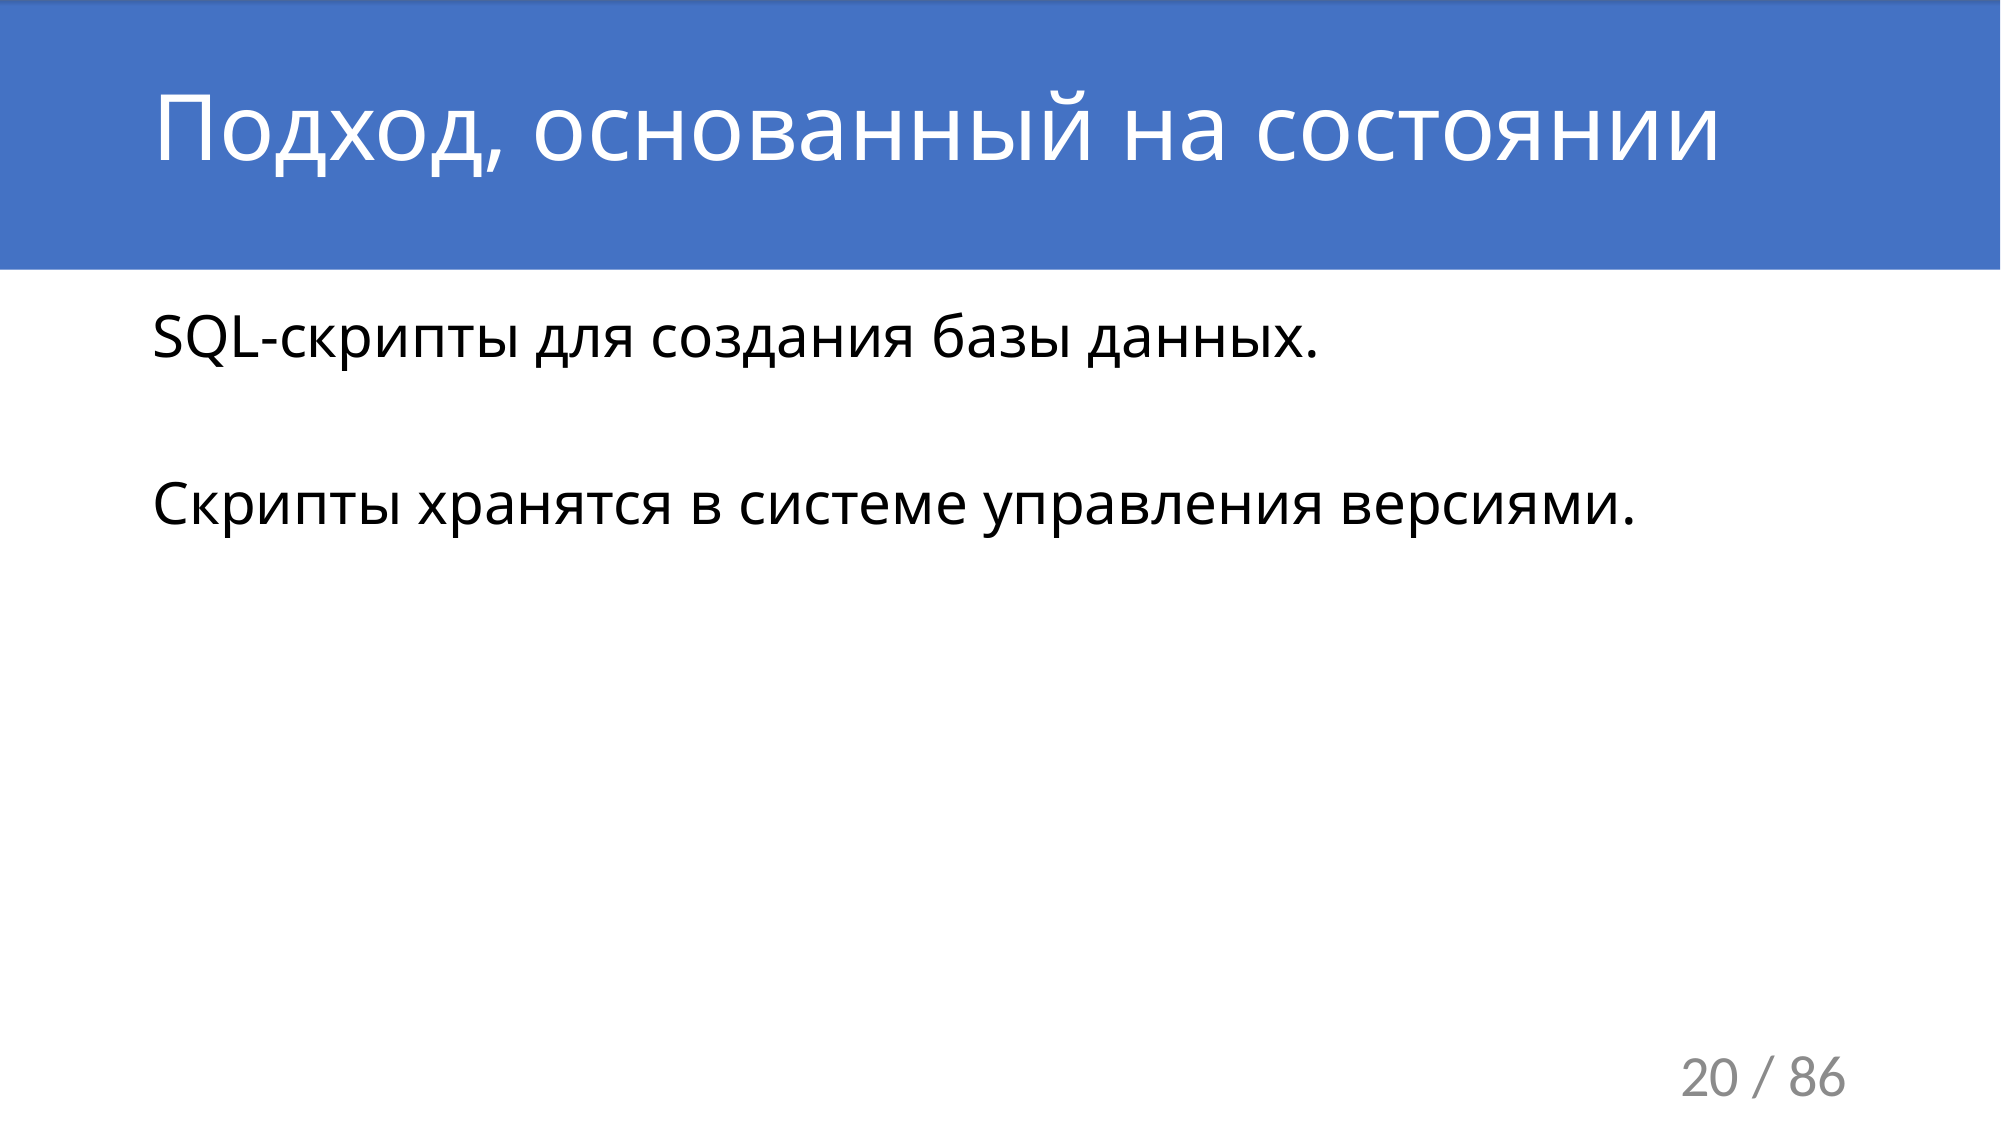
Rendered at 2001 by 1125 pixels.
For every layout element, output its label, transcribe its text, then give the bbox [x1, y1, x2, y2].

title Подход, основанный на состоянии [137, 22, 1863, 240]
slide_number 20 [1412, 1042, 1863, 1103]
list SQL-скрипты для создания базы данных. Скрипты хранятся в системе управления версиями. [137, 299, 1863, 1014]
picture [0, 0, 2001, 1125]
